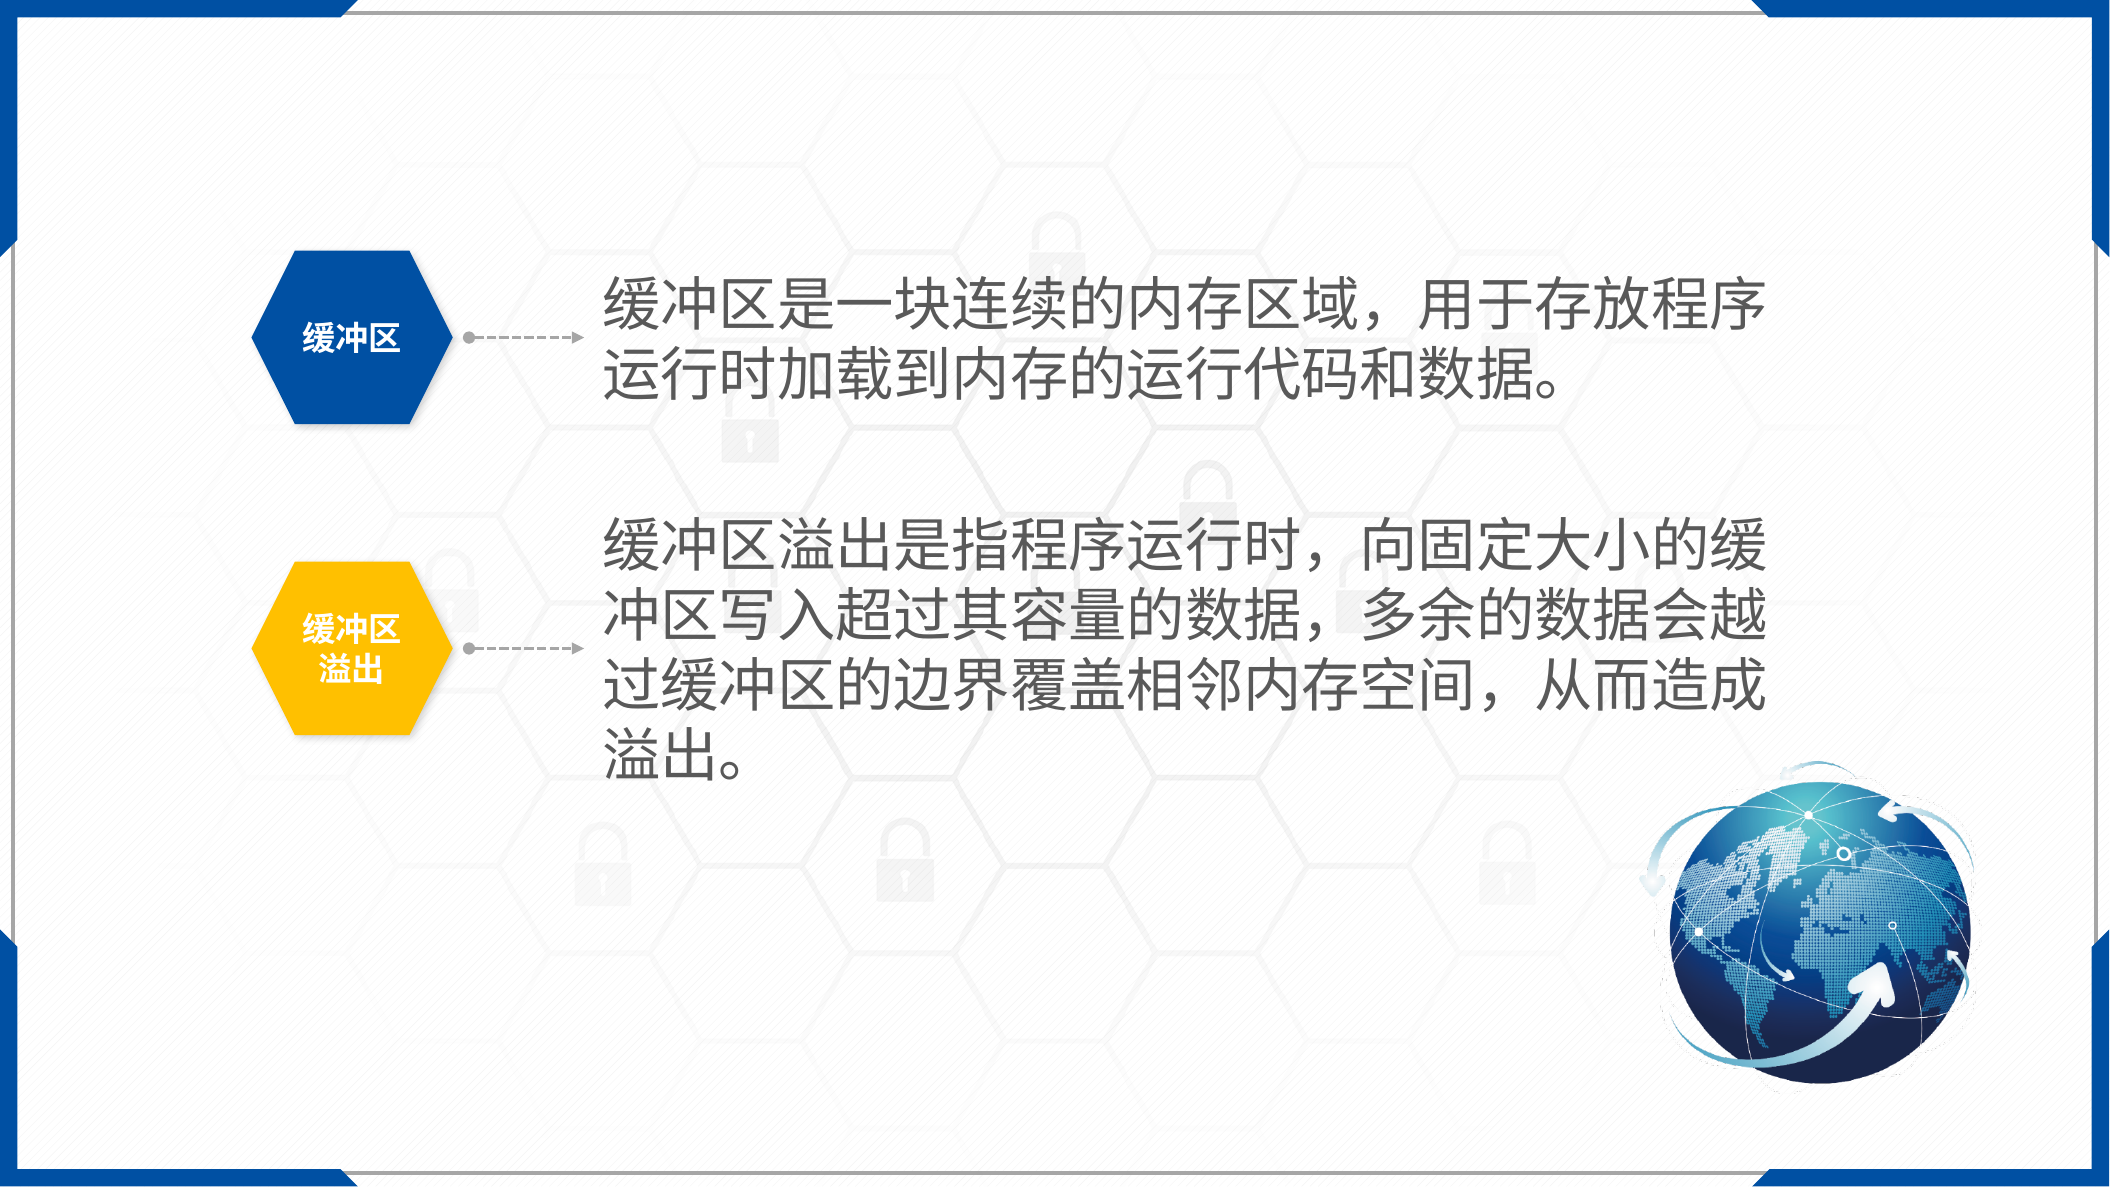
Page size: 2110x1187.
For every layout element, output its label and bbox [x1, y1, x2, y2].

text_box [251, 499, 1788, 798]
picture [80, 0, 2029, 1187]
text_box [251, 250, 1811, 425]
